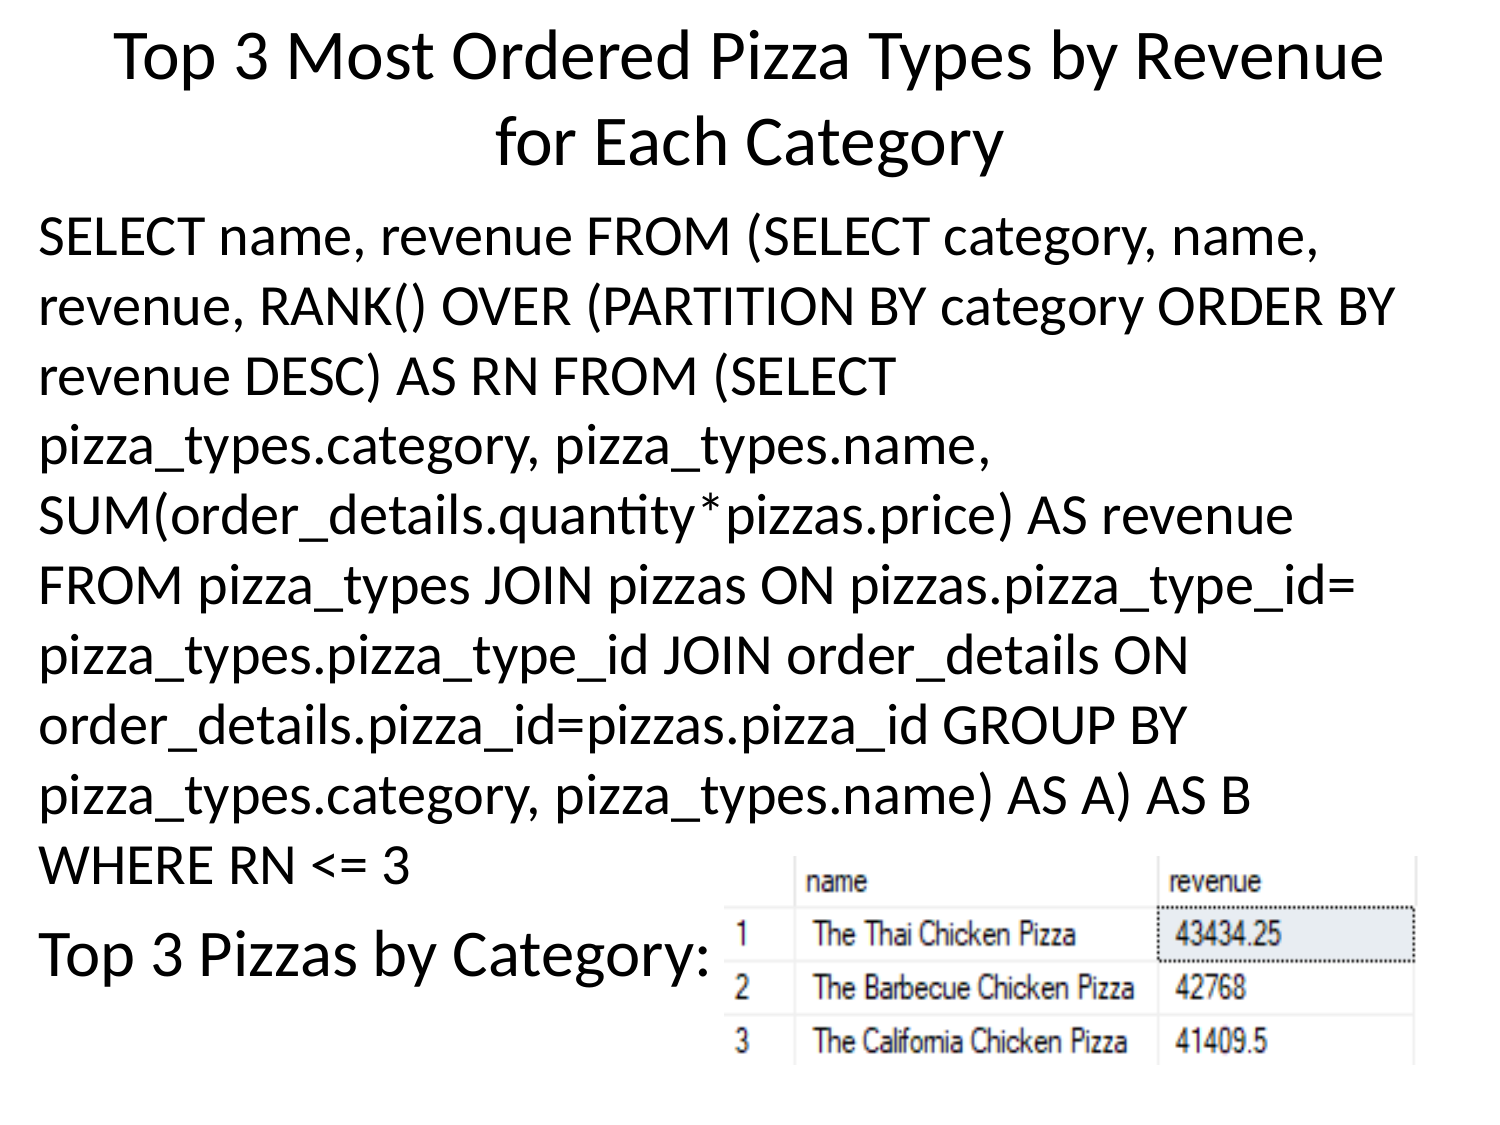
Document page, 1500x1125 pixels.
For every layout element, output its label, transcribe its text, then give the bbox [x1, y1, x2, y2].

list SELECT name, revenue FROM (SELECT category, name, revenue, RANK() OVER (PARTITION BY category ORDER BY revenue DESC) AS RN FROM (SELECT pizza_types.category, pizza_types.name, SUM(order_details.quantity*pizzas.price) AS revenue FROM pizza_types JOIN pizzas ON pizzas.pizza_type_id= pizza_types.pizza_type_id JOIN order_details ON order_details.pizza_id=pizzas.pizza_id GROUP BY pizza_types.category, pizza_types.name) AS A) AS B WHERE RN <= 3 Top 3 Pizzas by Category: [23, 189, 1425, 1095]
title Top 3 Most Ordered Pizza Types by Revenue for Each Category [75, 0, 1425, 188]
picture [723, 856, 1426, 1065]
